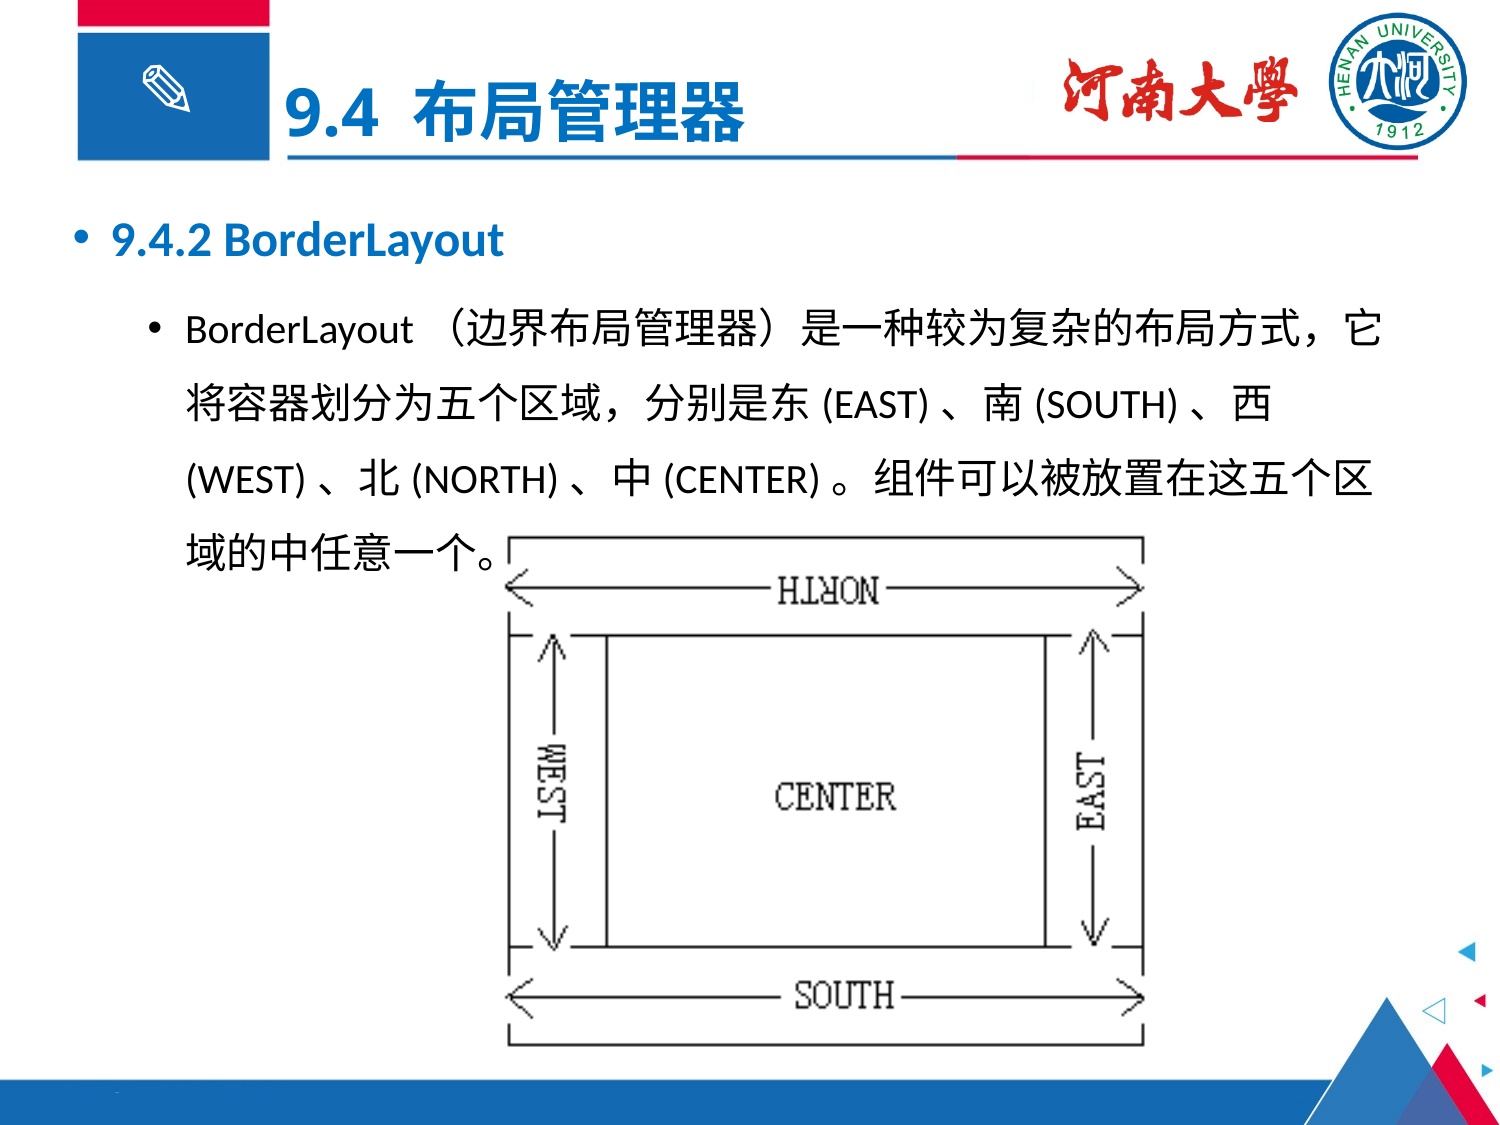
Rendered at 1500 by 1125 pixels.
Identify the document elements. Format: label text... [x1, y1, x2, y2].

text_box 9.4 布局管理器 [269, 63, 1081, 156]
list 9.4.2 BorderLayout BorderLayout（边界布局管理器）是一种较为复杂的布局方式，它将容器划分为五个区域，分别是东(EAST)、南(SOUTH)、西(WEST)、北(NORTH)、中(CENTER)。组件可以被放置在这五个区域的中任意一个。 [57, 169, 1408, 1000]
picture [0, 0, 1500, 1125]
